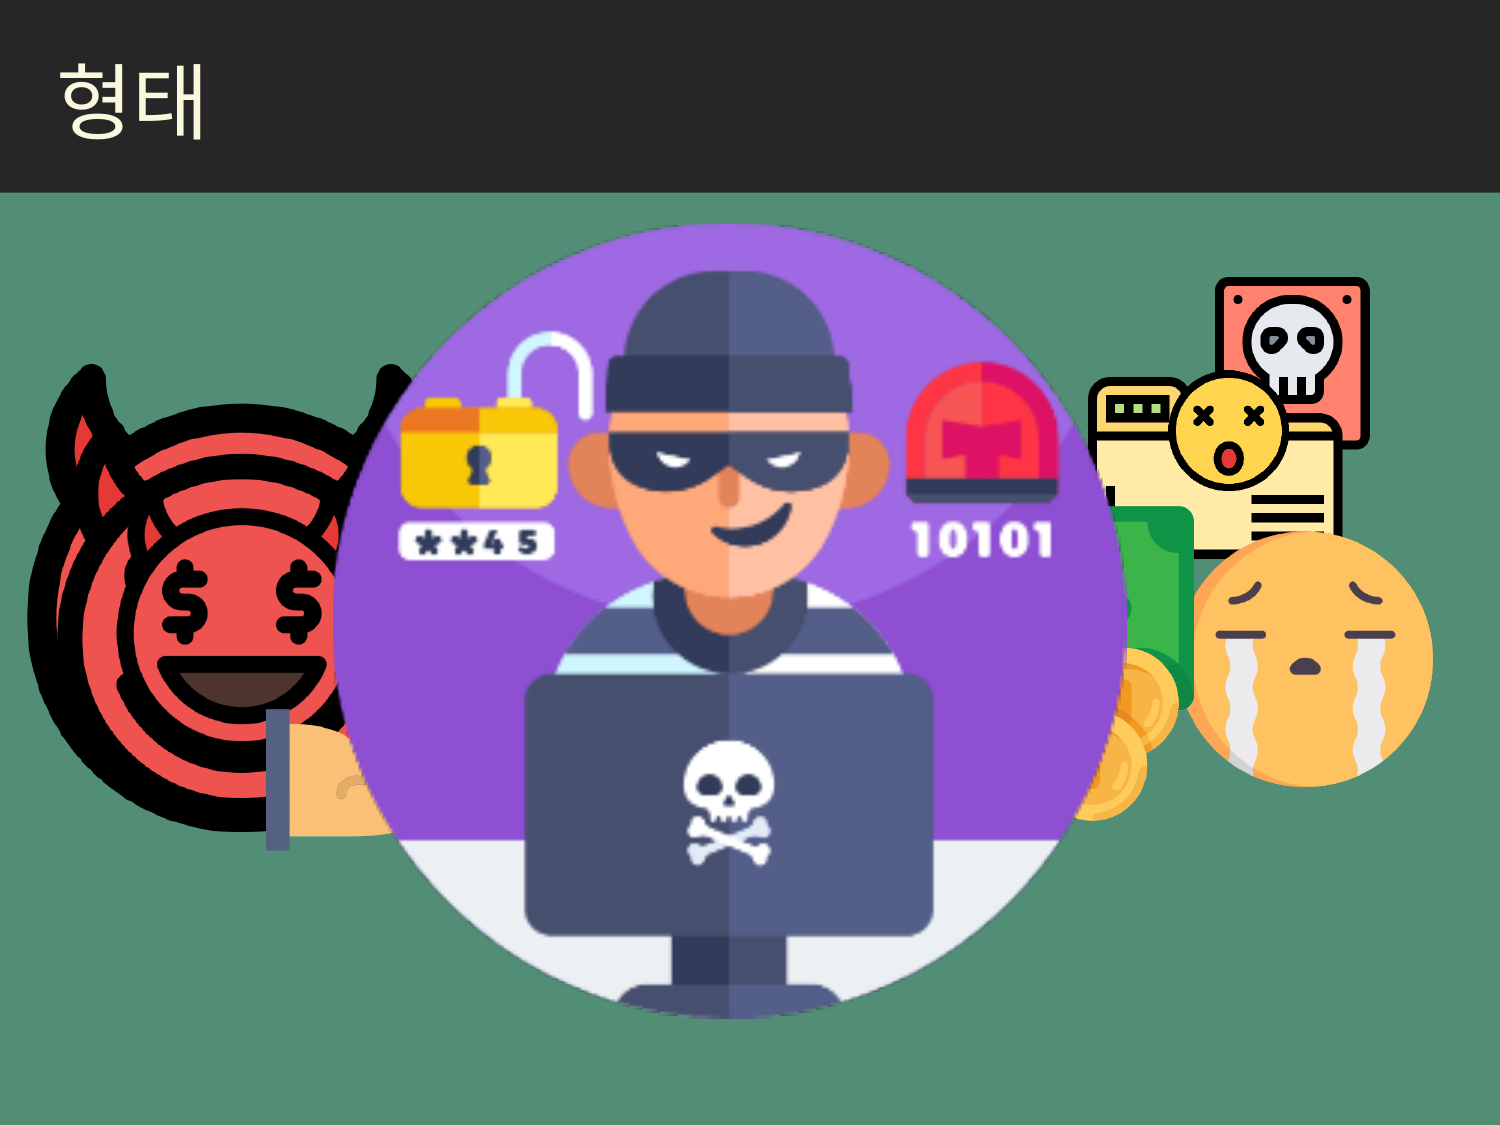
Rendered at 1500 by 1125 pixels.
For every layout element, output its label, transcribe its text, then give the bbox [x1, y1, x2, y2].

picture [7, 224, 1434, 1019]
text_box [1133, 271, 1374, 529]
text_box [0, 190, 1500, 1125]
text_box 형태 [41, 42, 1306, 158]
